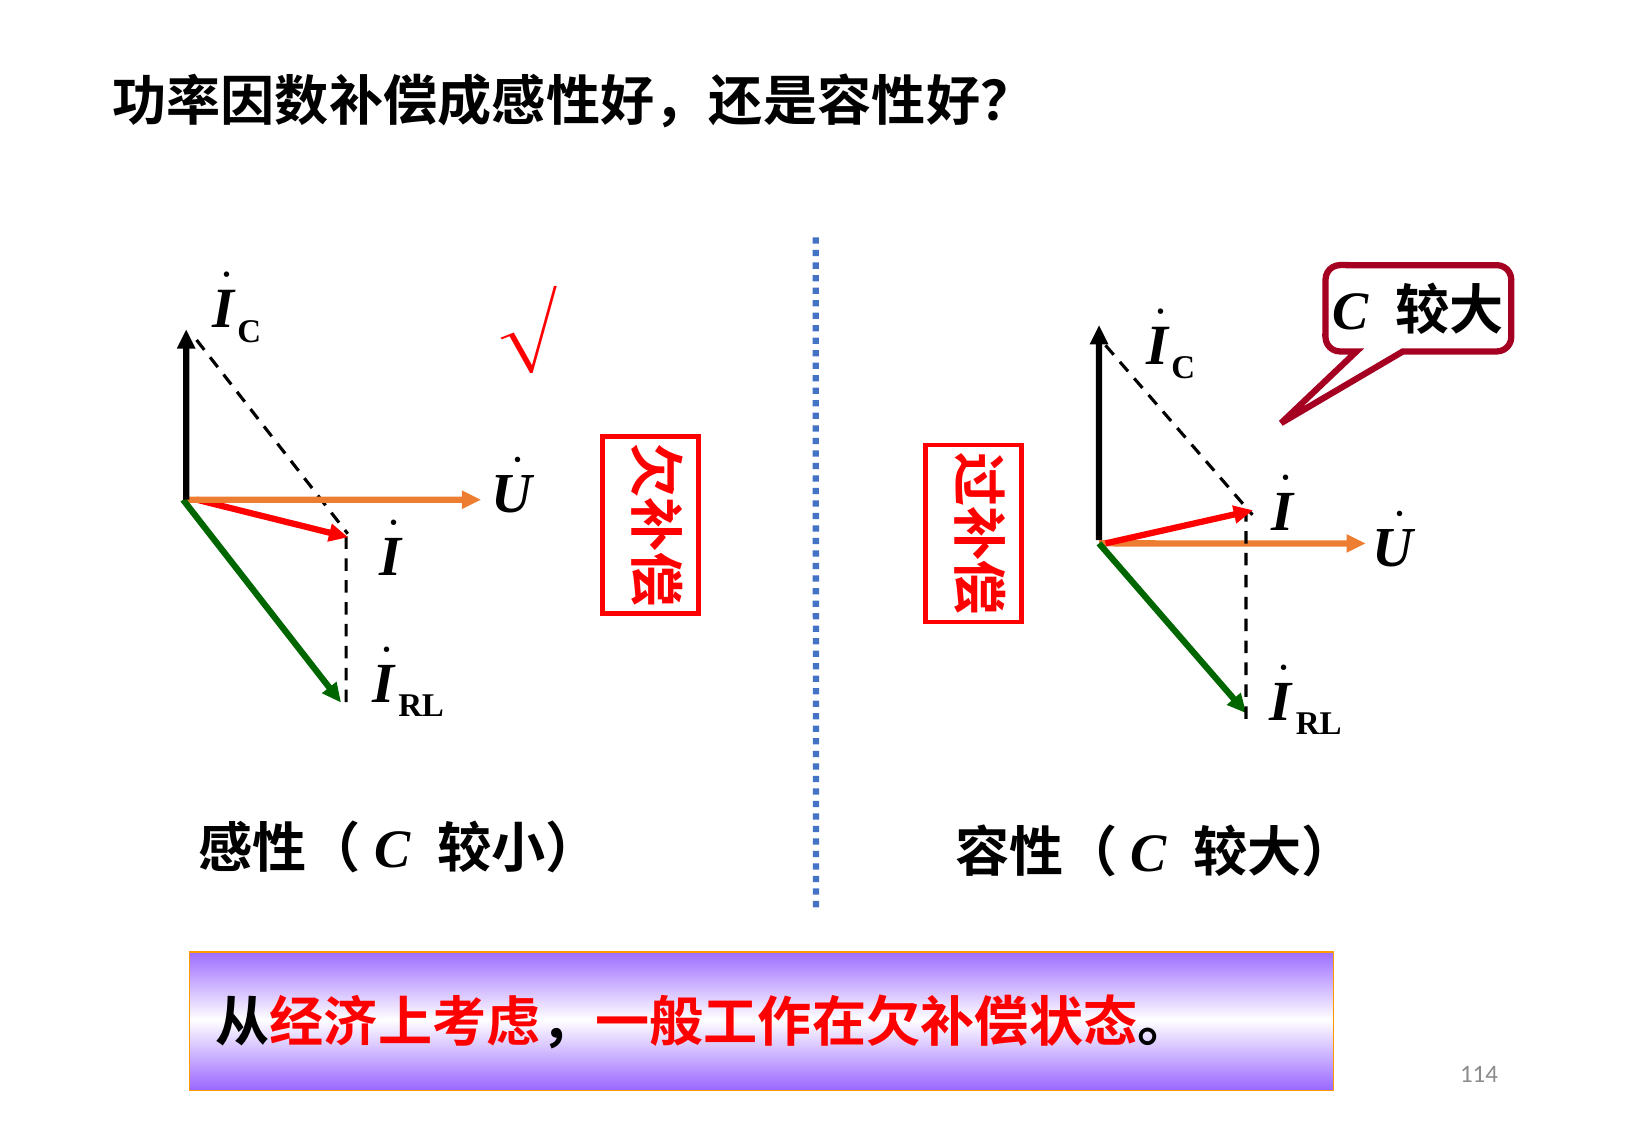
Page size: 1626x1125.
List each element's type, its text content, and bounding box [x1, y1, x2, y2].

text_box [182, 266, 548, 726]
text_box 欠补偿 [602, 436, 699, 614]
text_box C 较大 [1325, 265, 1512, 352]
text_box  [482, 258, 571, 396]
text_box 功率因数补偿成感性好，还是容性好？ [97, 45, 1050, 139]
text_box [189, 951, 1334, 1091]
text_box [1098, 303, 1429, 745]
text_box 感性（C 较小） [183, 806, 615, 886]
text_box 过补偿 [925, 445, 1022, 622]
slide_number 114 [1147, 1042, 1514, 1103]
text_box 容性（C 较大） [940, 810, 1372, 890]
